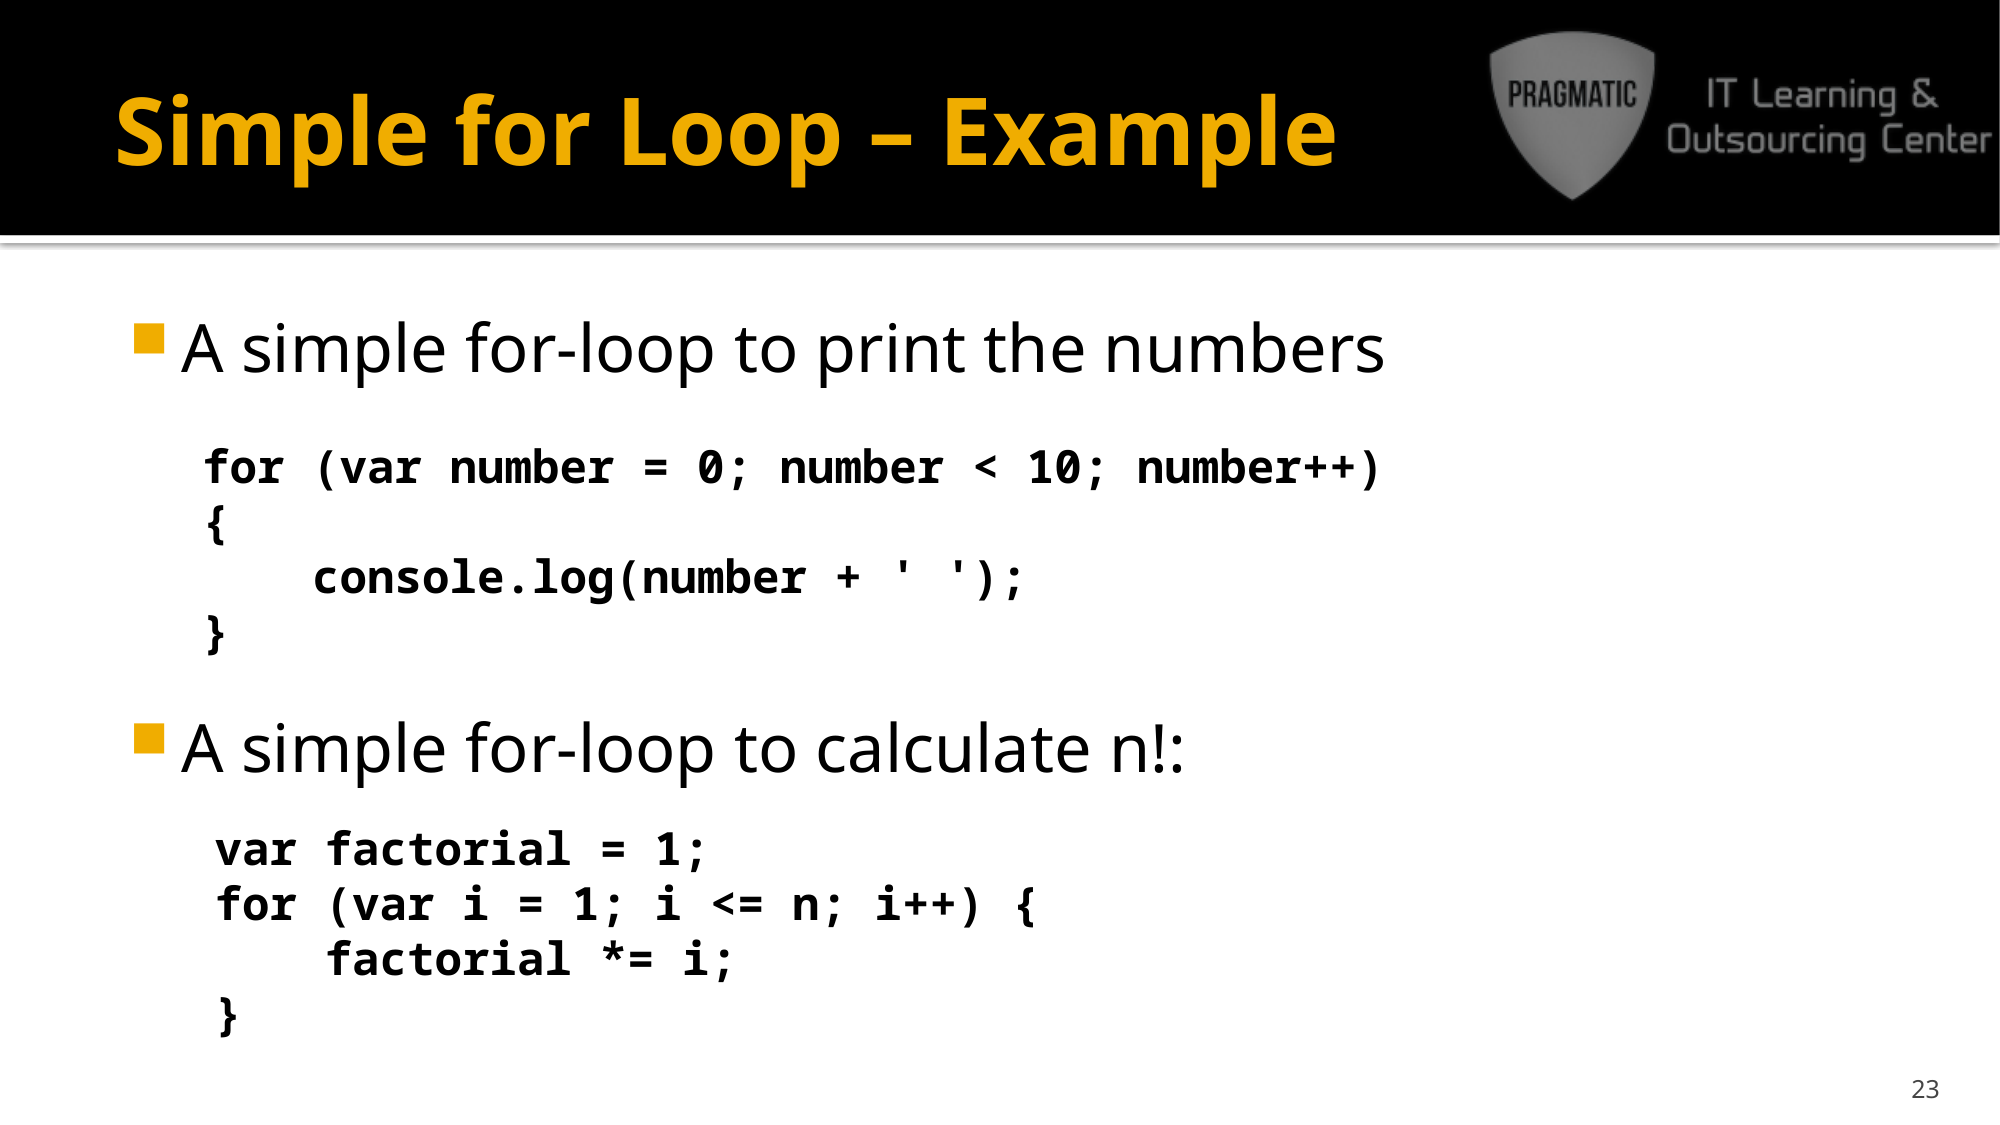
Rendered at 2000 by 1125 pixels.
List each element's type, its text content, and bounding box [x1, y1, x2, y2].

list A simple for-loop to print the numbers A simple for-loop to calculate n!: [99, 291, 1900, 1050]
picture [1484, 24, 2000, 207]
text_box var factorial = 1; for (var i = 1; i <= n; i++) { factorial *= i; } [199, 812, 1463, 1048]
title Simple for Loop – Example [99, 25, 1475, 231]
slide_number 23 [1794, 1062, 1955, 1108]
text_box for (var number = 0; number < 10; number++) { console.log(number + ' '); } [187, 430, 1454, 666]
